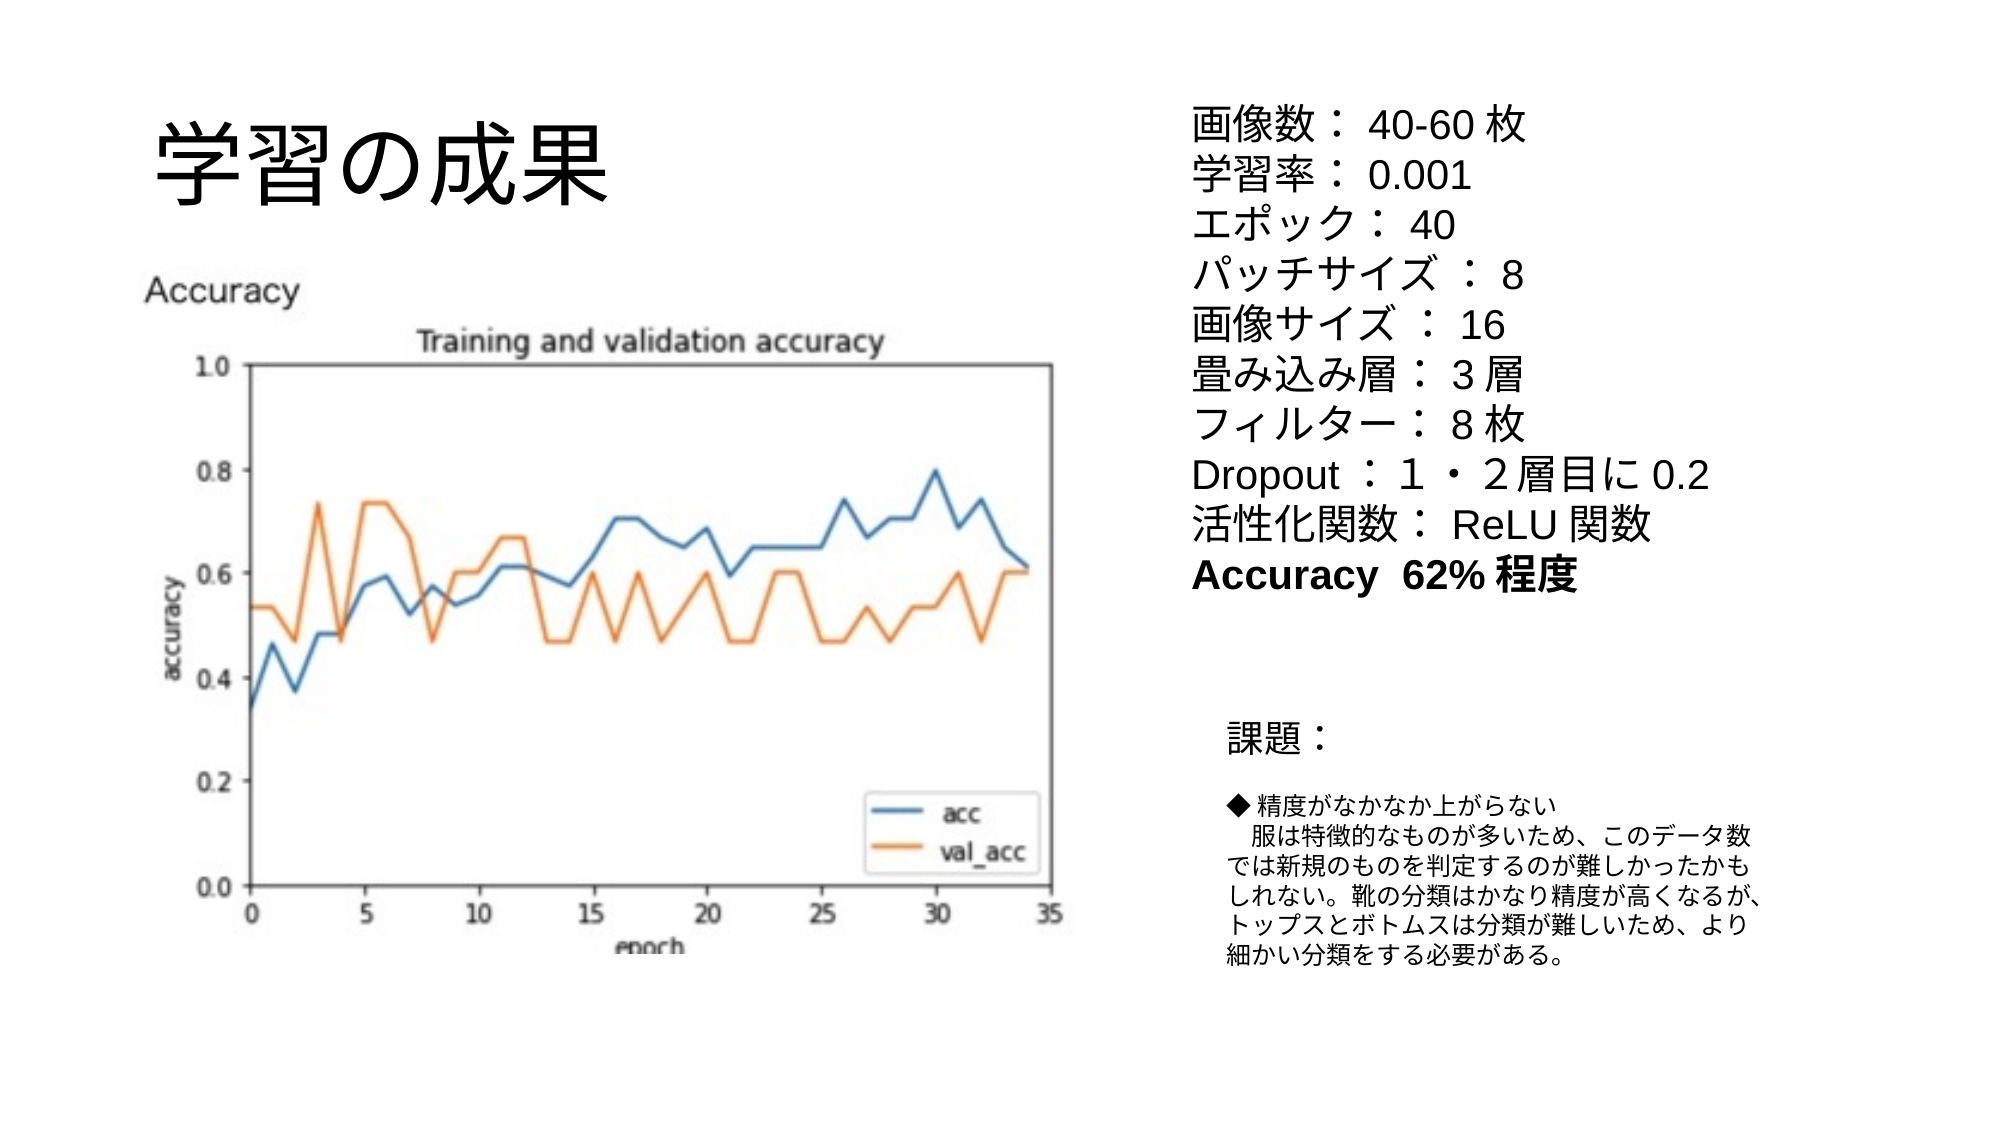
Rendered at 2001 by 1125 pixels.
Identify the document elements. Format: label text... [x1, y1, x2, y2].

text_box 課題： ◆精度がなかなか上がらない 服は特徴的なものが多いため、このデータ数では新規のものを判定するのが難しかったかもしれない。靴の分類はかなり精度が高くなるが、トップスとボトムスは分類が難しいため、より細かい分類をする必要がある。 [1211, 707, 1786, 978]
text_box 画像数：40-60枚 学習率：0.001 エポック：40 パッチサイズ ：8 画像サイズ ：16 畳み込み層：3層 フィルター：8枚 Dropout：１・２層目に0.2 活性化関数：ReLU関数 Accuracy 62%程度 [1176, 90, 1919, 606]
title 学習の成果 [137, 59, 1863, 278]
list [137, 267, 1097, 954]
